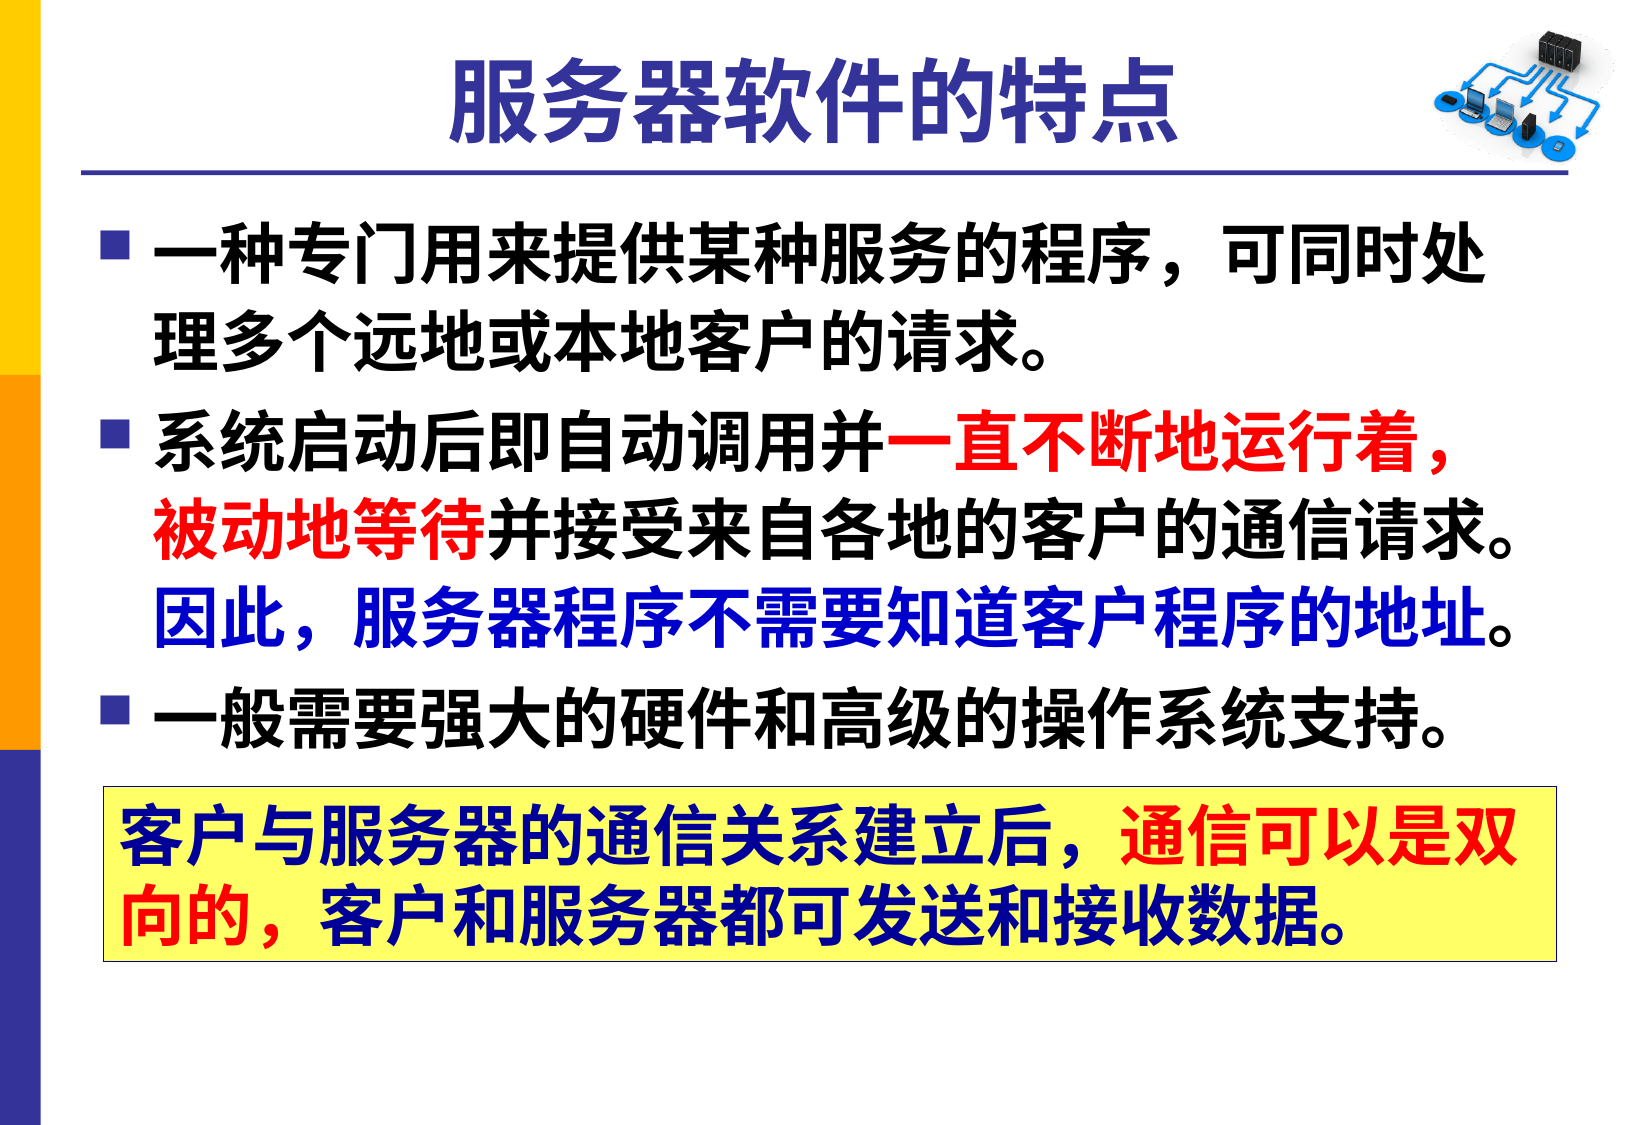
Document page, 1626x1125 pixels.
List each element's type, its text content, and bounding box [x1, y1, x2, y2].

text_box 客户与服务器的通信关系建立后，通信可以是双向的，客户和服务器都可发送和接收数据。 [103, 786, 1557, 962]
picture [1431, 30, 1616, 165]
title 服务器软件的特点 [81, 30, 1569, 161]
list 一种专门用来提供某种服务的程序，可同时处理多个远地或本地客户的请求。 系统启动后即自动调用并一直不断地运行着，被动地等待并接受来自各地的客户的通信请求。因此，服务器程序不需要知道客户程序的地址。 一般需要强大的硬件和高级的操作系统支持。 [81, 196, 1569, 1006]
